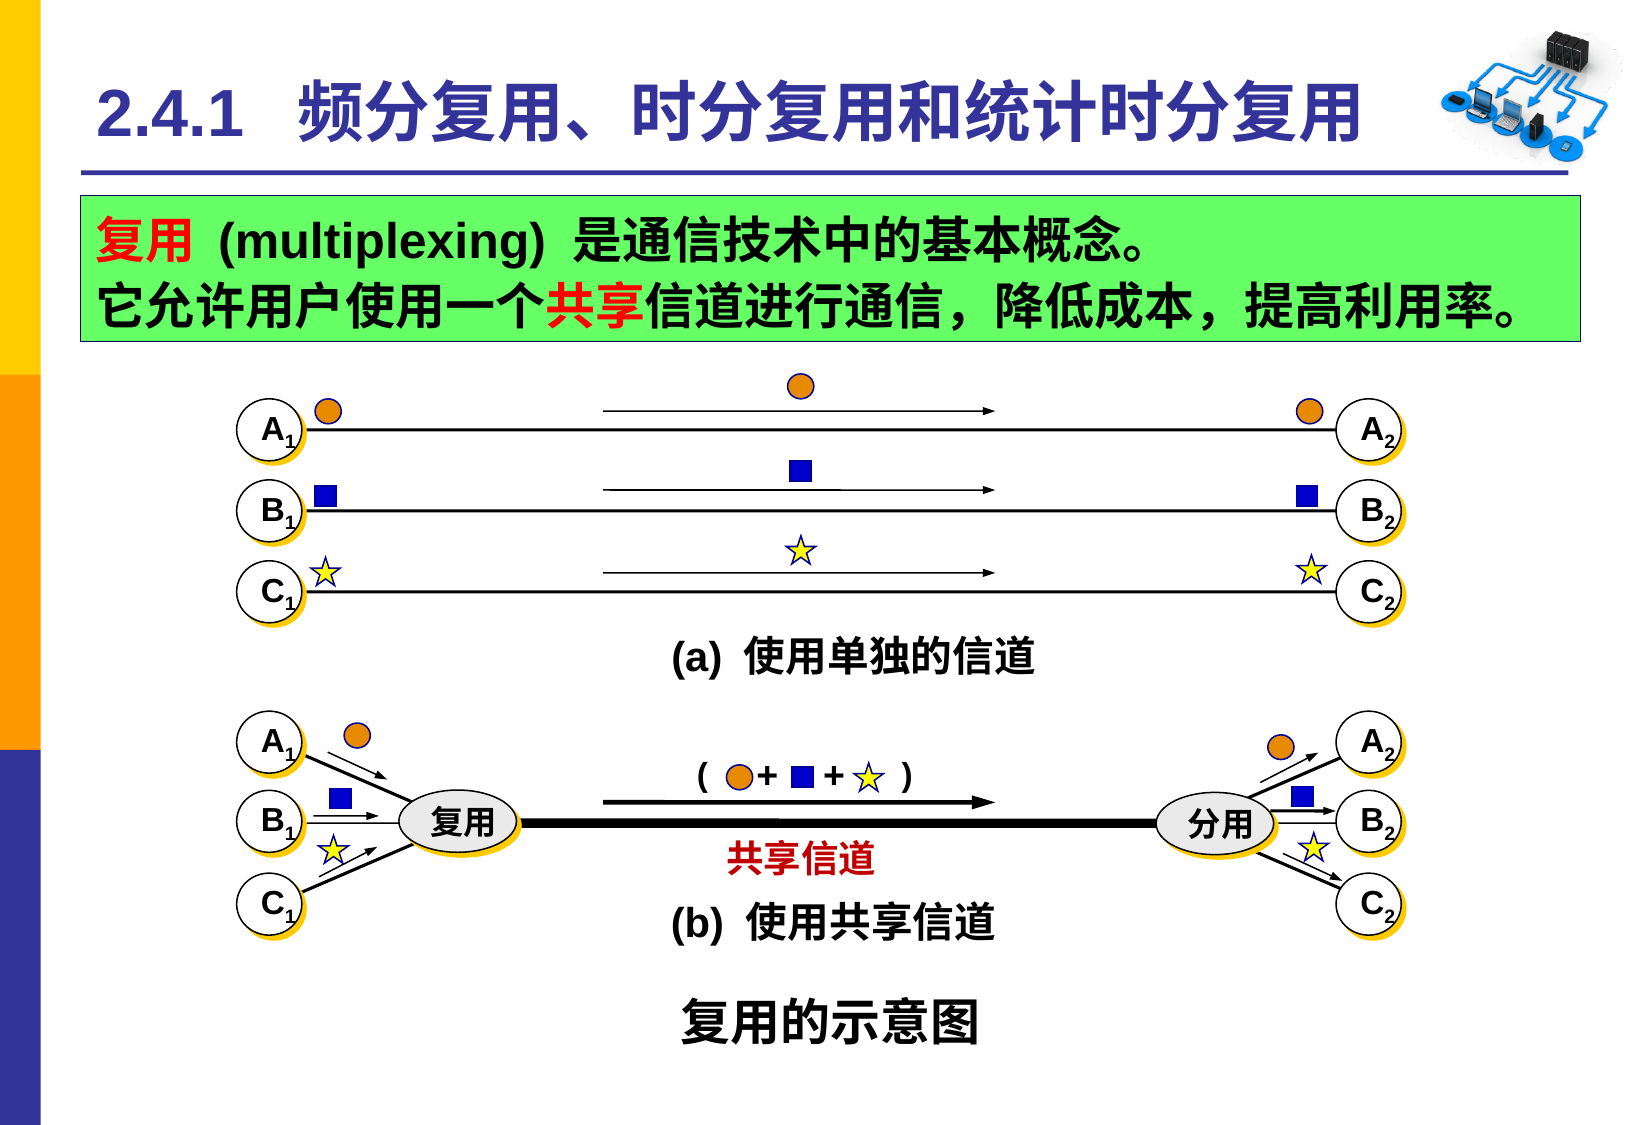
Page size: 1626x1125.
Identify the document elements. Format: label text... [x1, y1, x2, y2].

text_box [236, 373, 1402, 688]
title 2.4.1 频分复用、时分复用和统计时分复用 [81, 30, 1569, 161]
text_box 复用的示意图 [387, 982, 1274, 1058]
picture [1438, 30, 1624, 165]
text_box 复用 (multiplexing) 是通信技术中的基本概念。 它允许用户使用一个共享信道进行通信，降低成本，提高利用率。 [80, 195, 1581, 342]
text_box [236, 710, 1402, 955]
